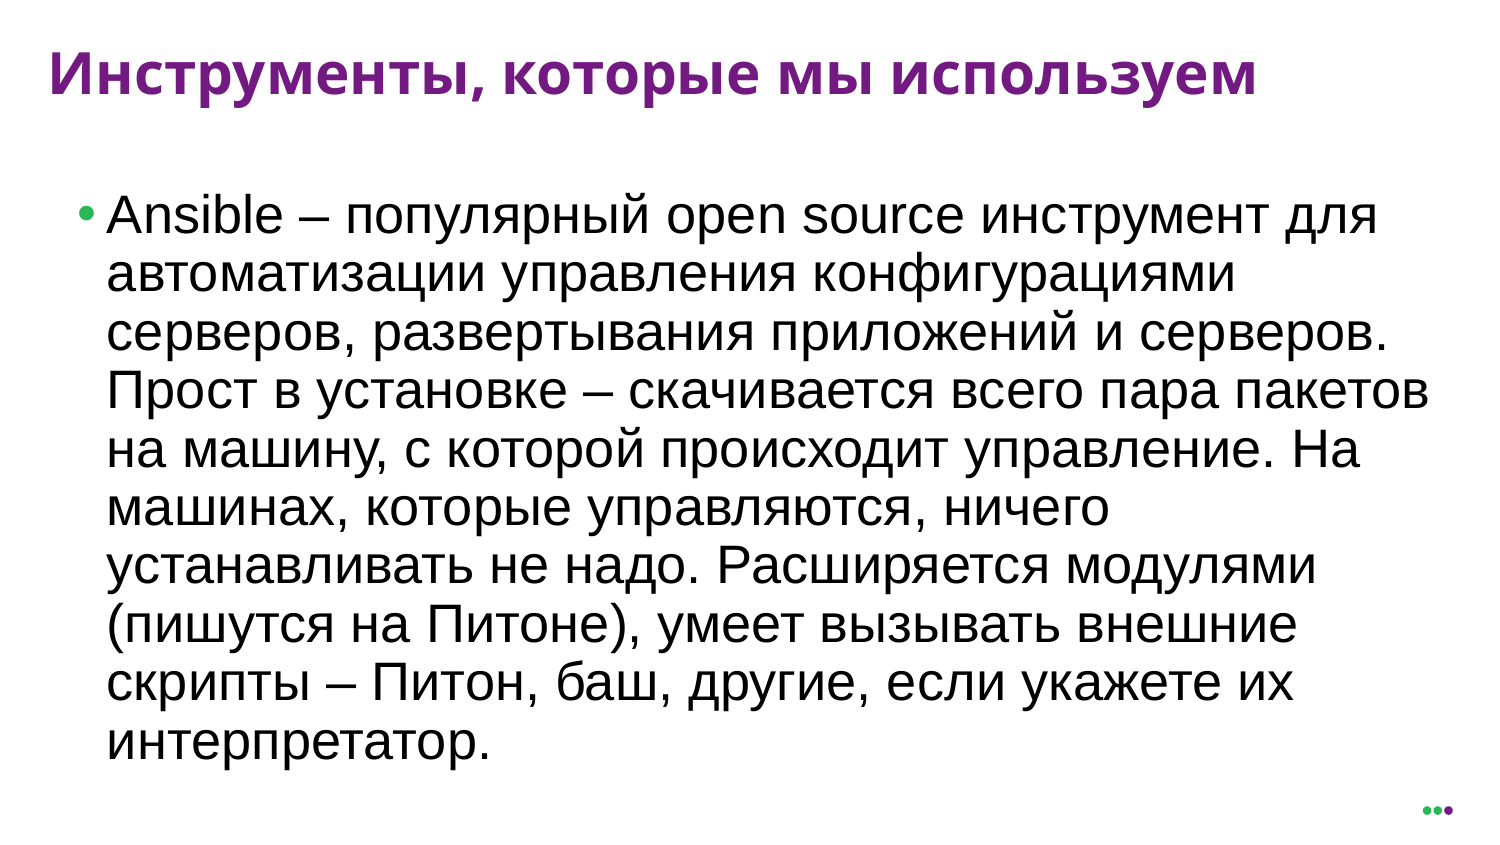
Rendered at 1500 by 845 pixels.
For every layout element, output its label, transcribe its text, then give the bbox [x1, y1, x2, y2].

title Инструменты, которые мы используем [47, 41, 1468, 139]
list Ansible – популярный open source инструмент для автоматизации управления конфигурациями серверов, развертывания приложений и серверов. Прост в установке – скачивается всего пара пакетов на машину, с которой происходит управление. На машинах, которые управляются, ничего устанавливать не надо. Расширяется модулями (пишутся на Питоне), умеет вызывать внешние скрипты – Питон, баш, другие, если укажете их интерпретатор. [47, 186, 1453, 748]
